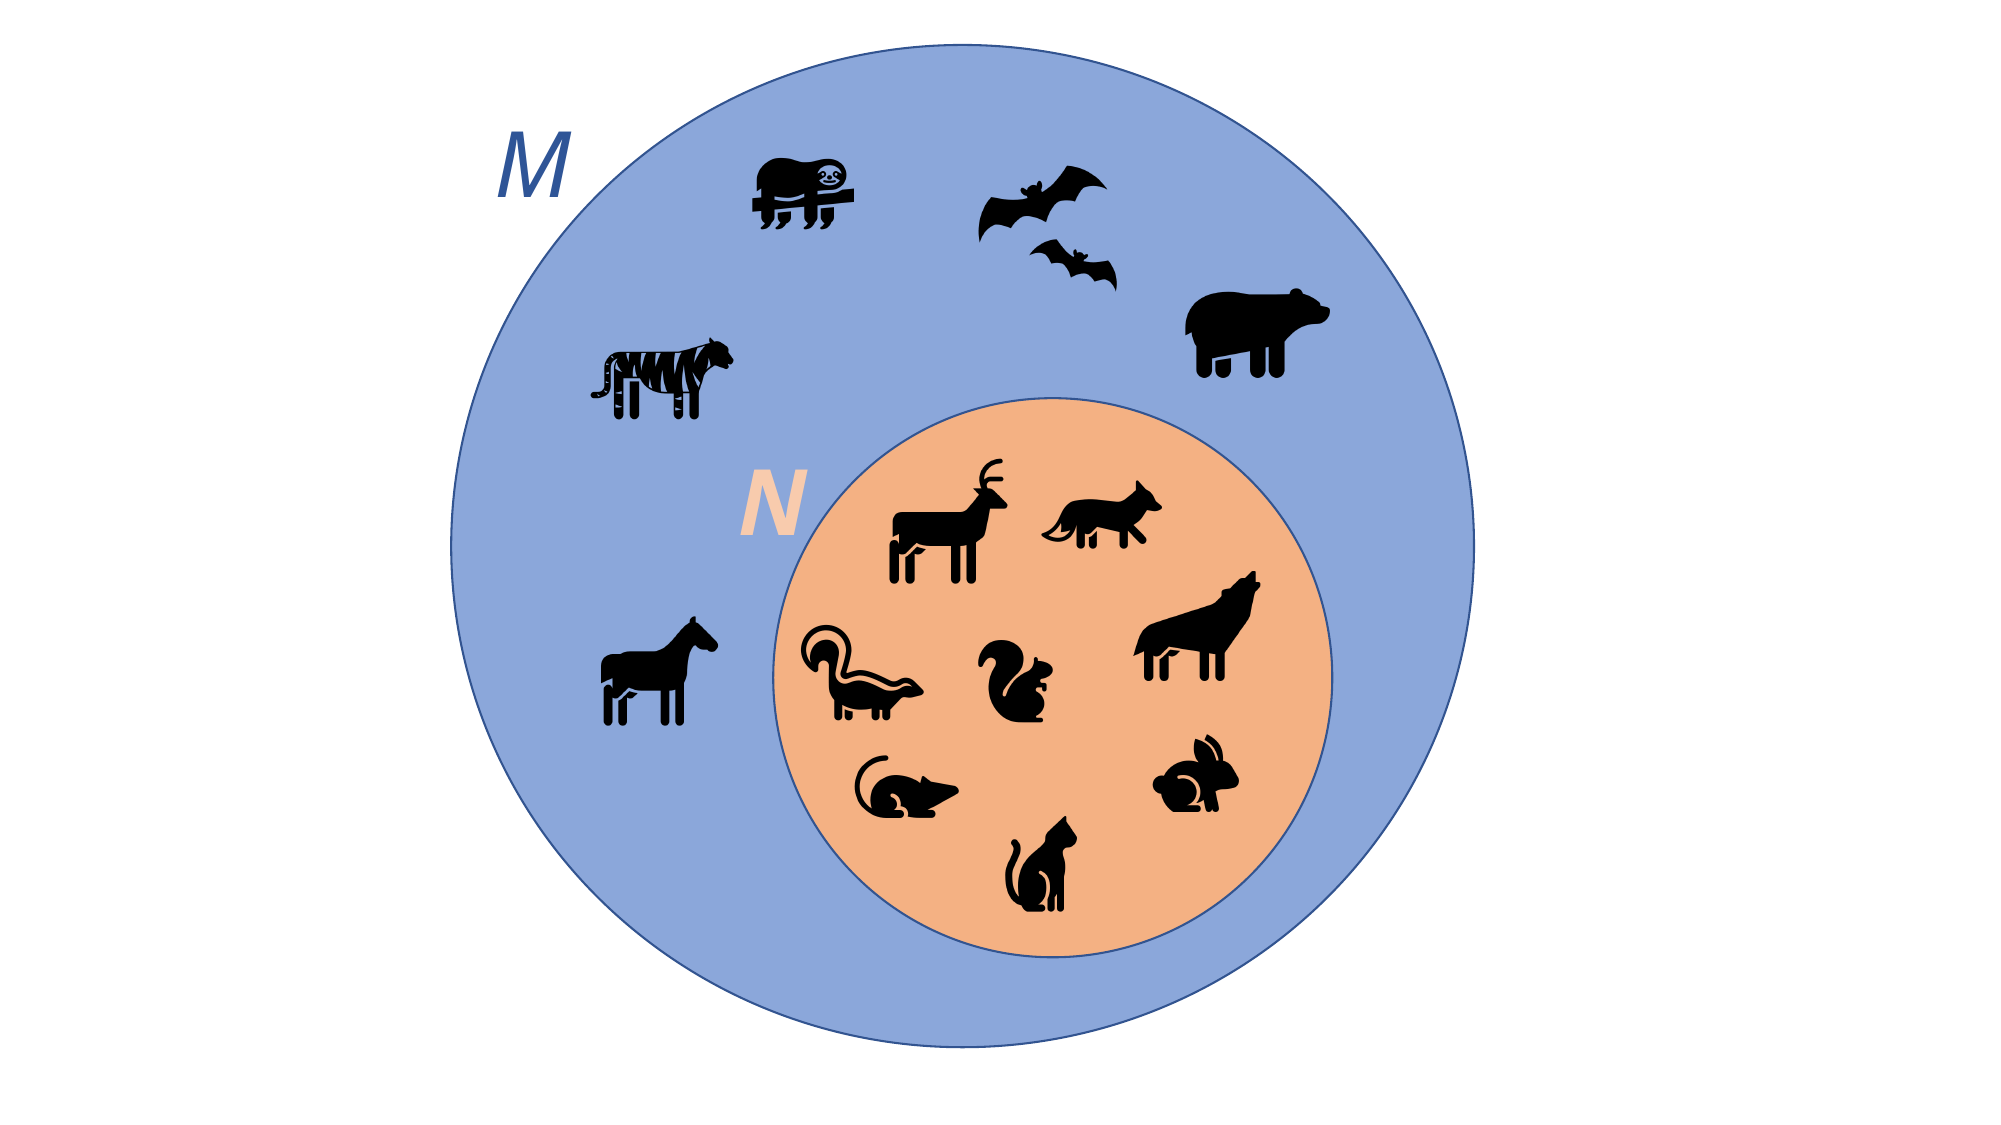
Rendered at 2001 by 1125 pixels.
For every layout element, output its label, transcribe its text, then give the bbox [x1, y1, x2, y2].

picture [972, 153, 1123, 304]
text_box N [723, 436, 823, 562]
picture [1037, 449, 1271, 701]
picture [1182, 255, 1333, 406]
text_box [772, 397, 1334, 959]
picture [589, 600, 729, 740]
picture [586, 303, 737, 454]
text_box M [479, 98, 580, 224]
text_box [450, 43, 1476, 1049]
picture [798, 609, 1071, 849]
picture [985, 807, 1098, 921]
picture [750, 140, 856, 247]
picture [1141, 718, 1251, 828]
picture [872, 446, 1023, 597]
